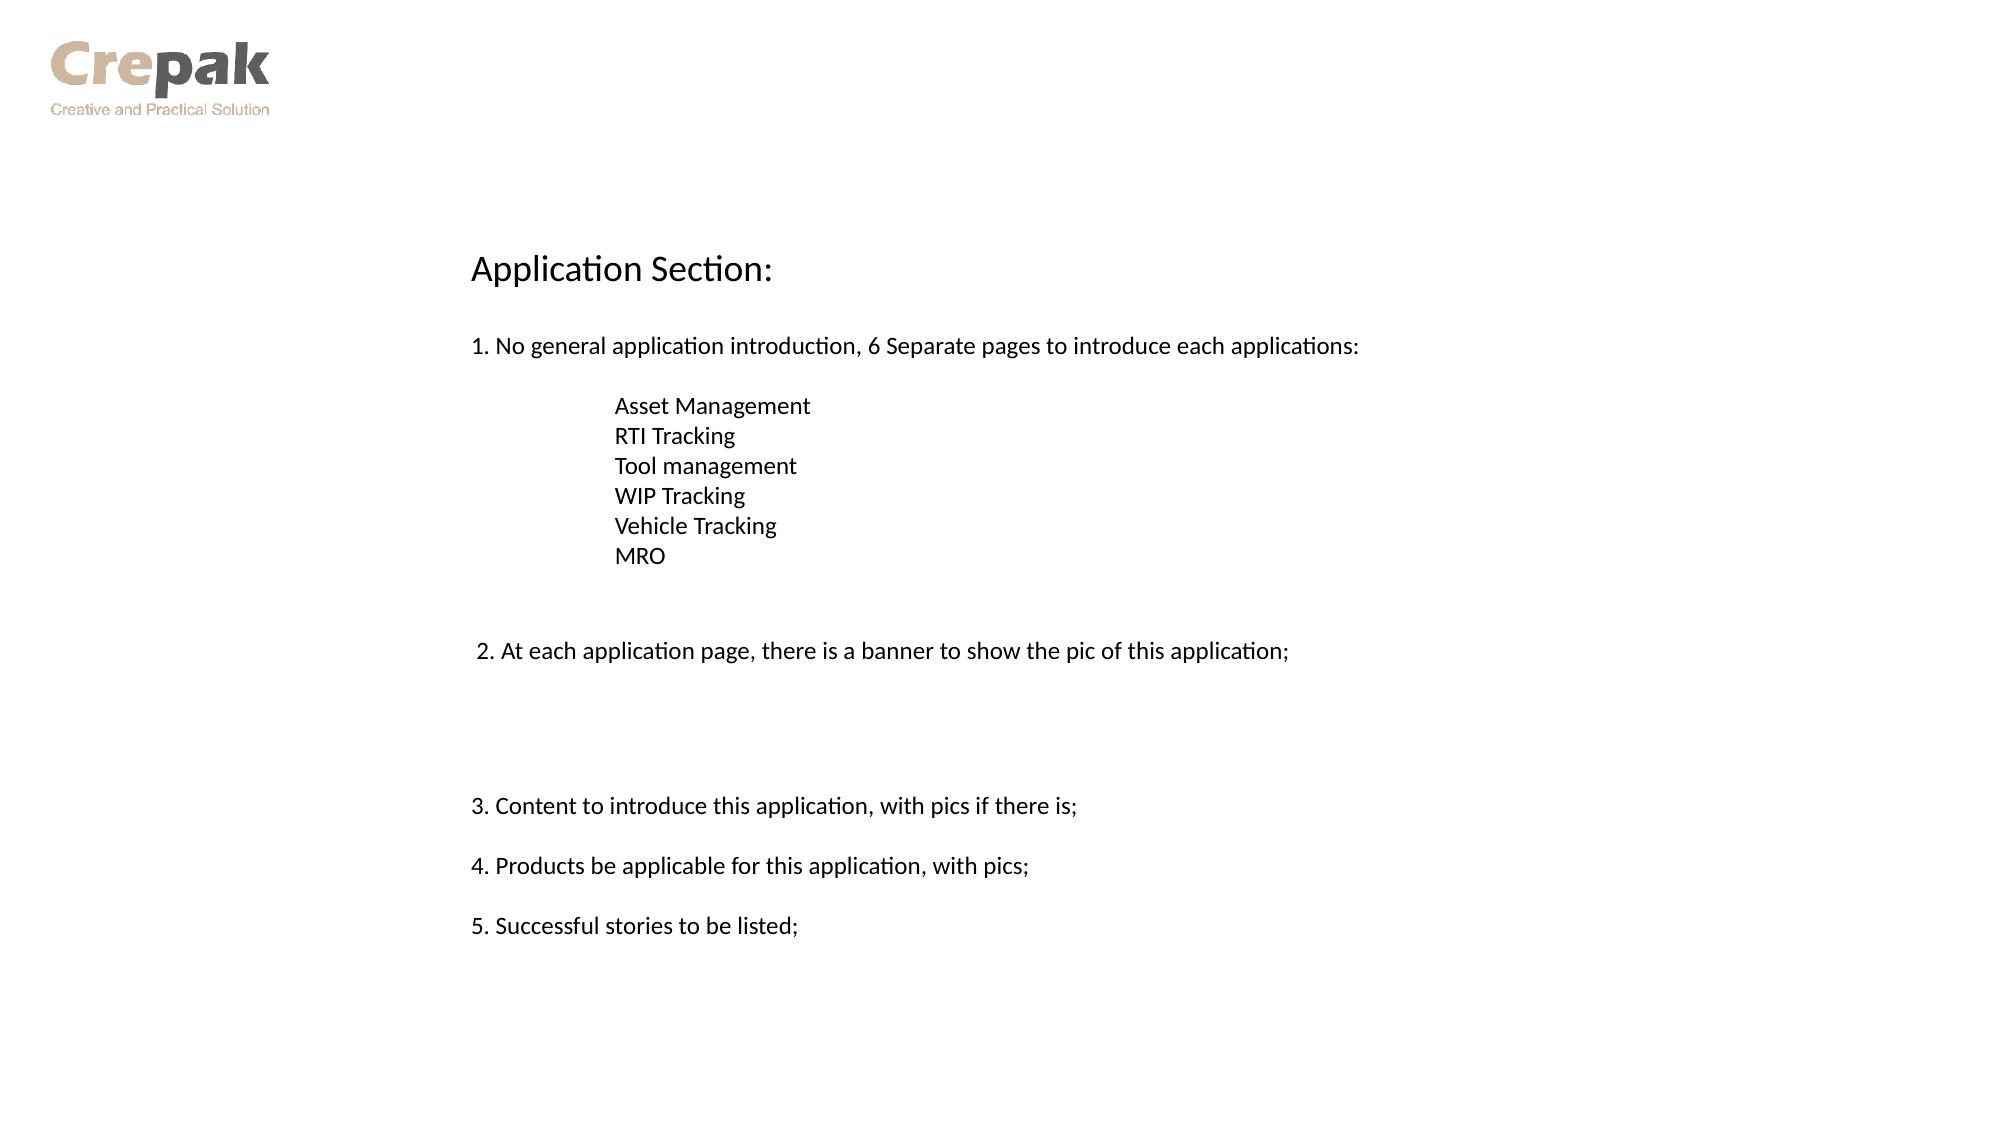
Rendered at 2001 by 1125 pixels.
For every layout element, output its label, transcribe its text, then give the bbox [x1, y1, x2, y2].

text_box 1. No general application introduction, 6 Separate pages to introduce each applications: Asset Management RTI Tracking Tool management WIP Tracking Vehicle Tracking MRO [456, 322, 1688, 577]
text_box 2. At each application page, there is a banner to show the pic of this application; [461, 627, 1393, 672]
text_box 3. Content to introduce this application, with pics if there is; 4. Products be applicable for this application, with pics; 5. Successful stories to be listed; [456, 782, 1387, 947]
picture [51, 41, 269, 115]
text_box Application Section: [456, 236, 879, 297]
